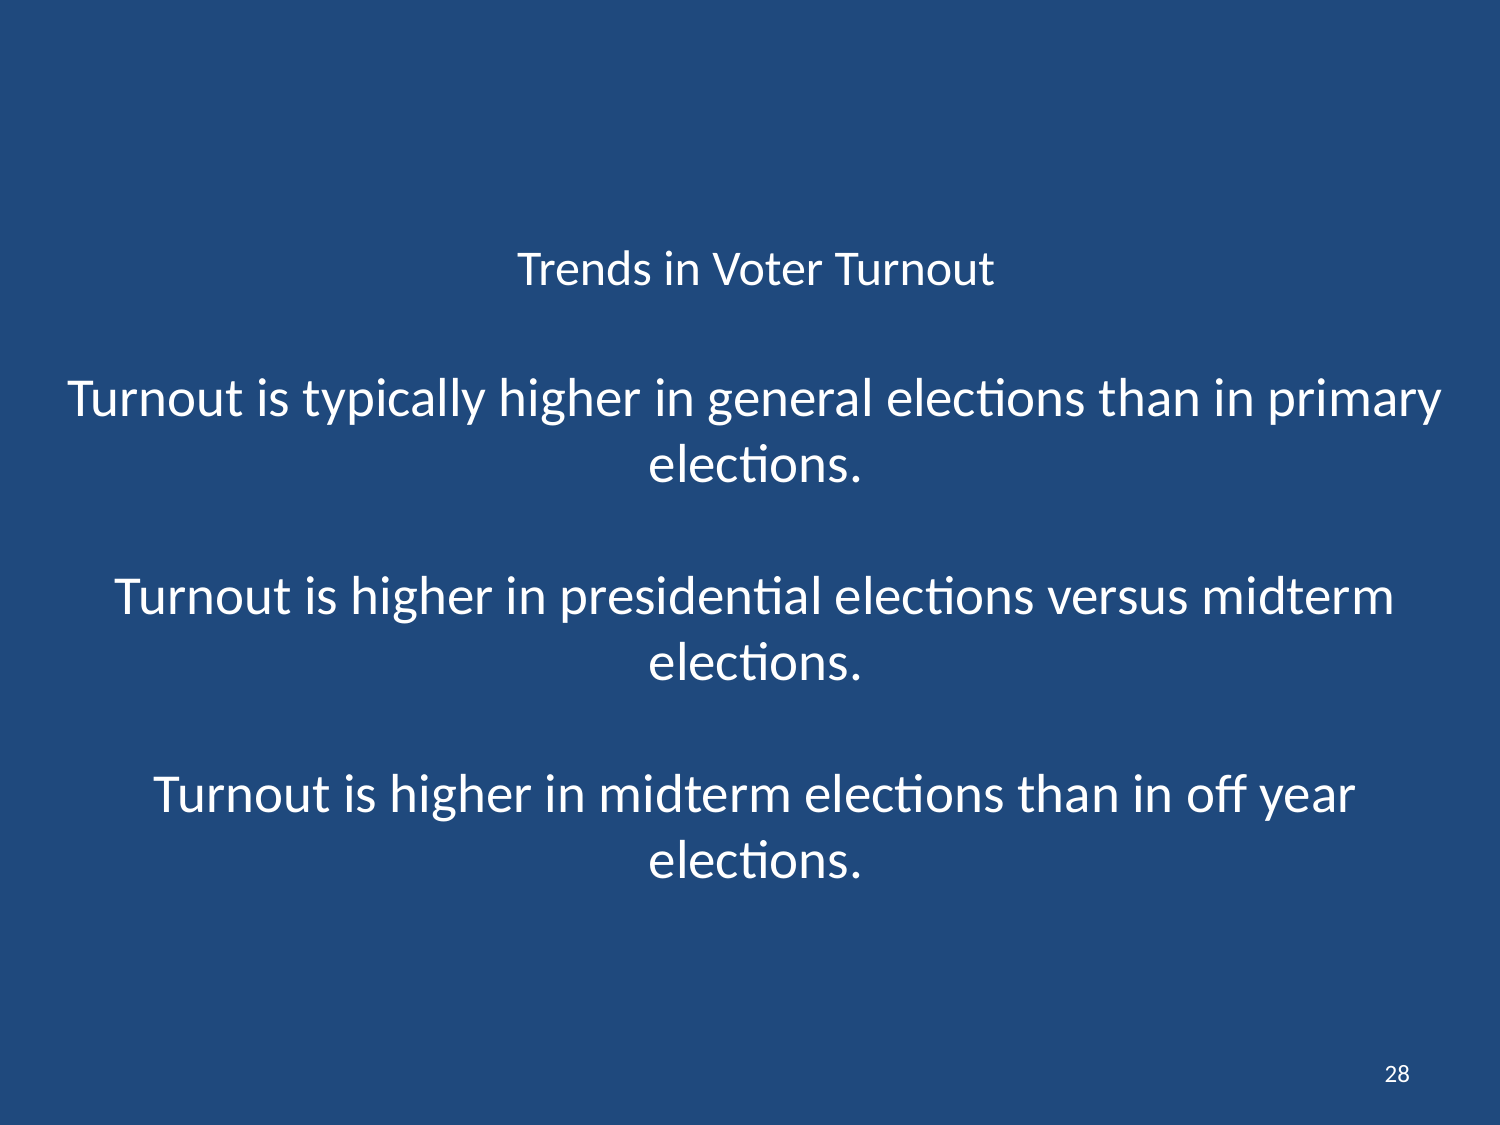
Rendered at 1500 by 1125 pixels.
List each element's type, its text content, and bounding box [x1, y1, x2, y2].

slide_number 28 [1074, 1042, 1425, 1103]
title Trends in Voter Turnout Turnout is typically higher in general elections than in primary elections. Turnout is higher in presidential elections versus midterm elections. Turnout is higher in midterm elections than in off year elections. [37, 37, 1475, 1100]
